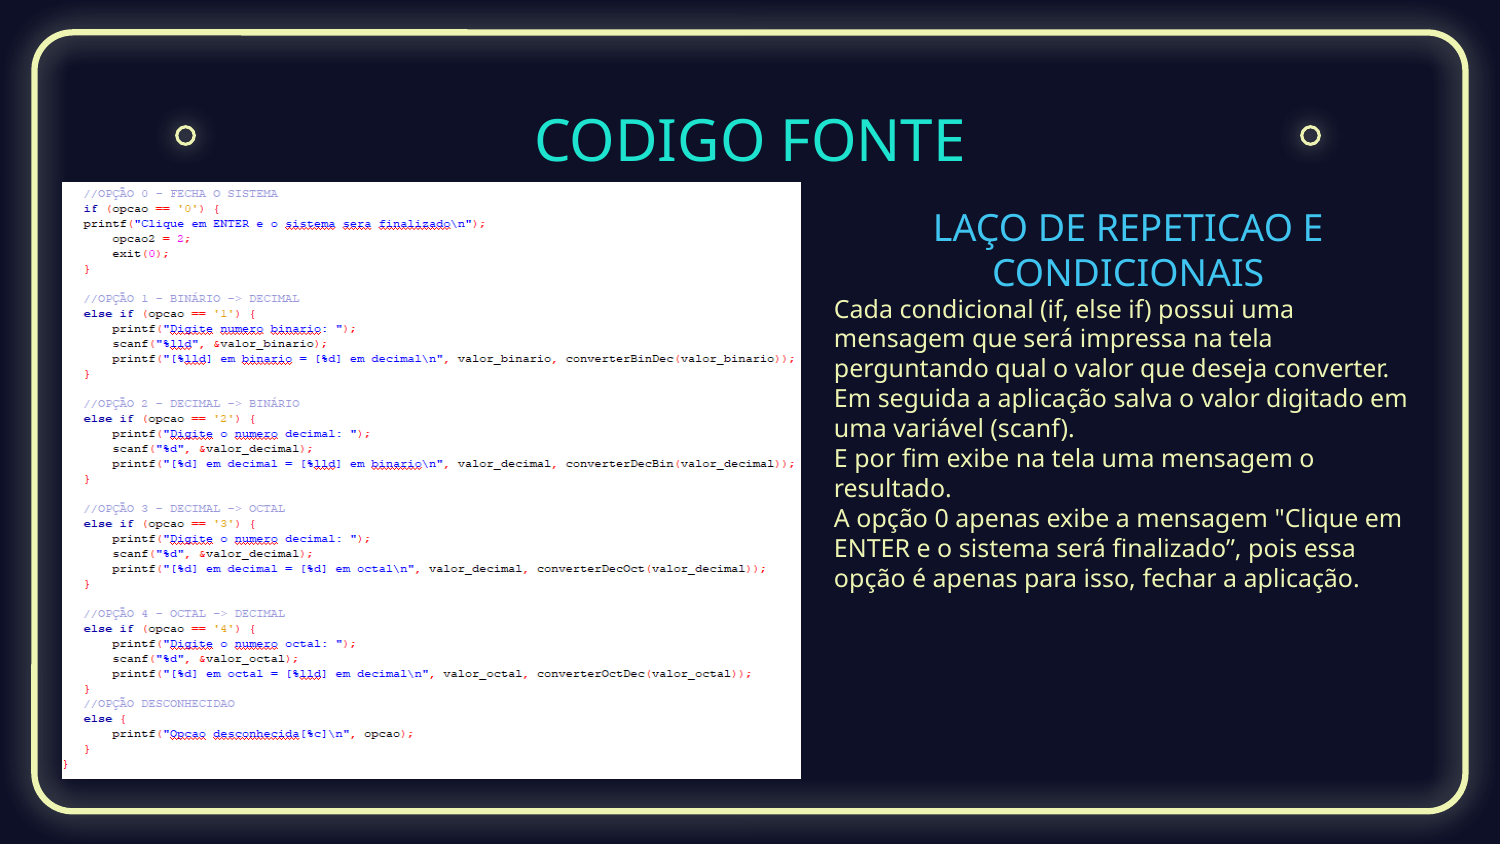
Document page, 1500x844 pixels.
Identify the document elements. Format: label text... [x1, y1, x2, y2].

text_box LAÇO DE REPETICAO E CONDICIONAIS [818, 195, 1438, 309]
list Cada condicional (if, else if) possui uma mensagem que será impressa na tela perguntando qual o valor que deseja converter. Em seguida a aplicação salva o valor digitado em uma variável (scanf). E por fim exibe na tela uma mensagem o resultado. A opção 0 apenas exibe a mensagem "Clique em ENTER e o sistema será finalizado”, pois essa opção é apenas para isso, fechar a aplicação. [818, 309, 1438, 585]
title CODIGO FONTE [118, 88, 1382, 183]
picture [61, 182, 801, 779]
